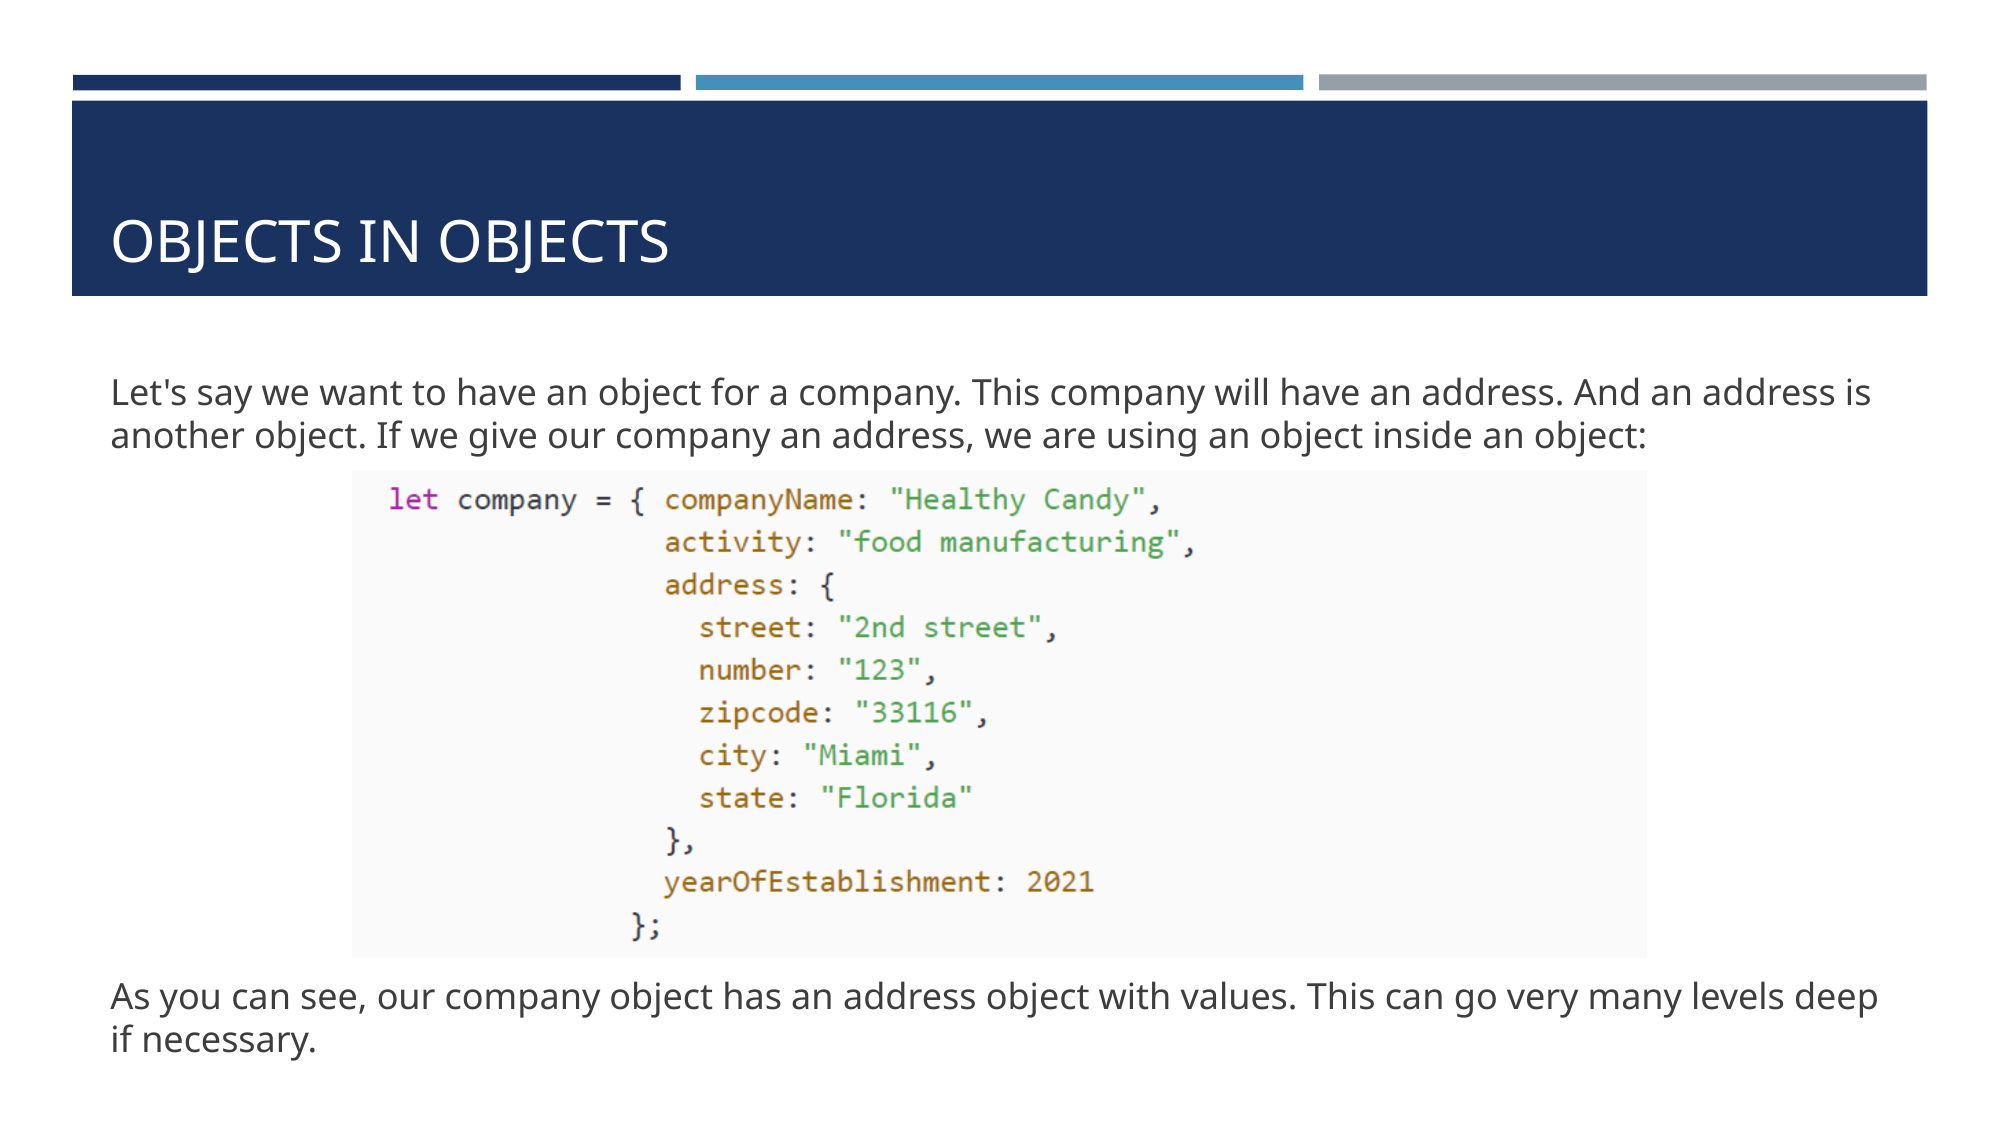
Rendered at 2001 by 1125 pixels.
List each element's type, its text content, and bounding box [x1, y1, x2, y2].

picture [352, 464, 1648, 962]
list Let's say we want to have an object for a company. This company will have an address. And an address is another object. If we give our company an address, we are using an object inside an object: As you can see, our company object has an address object with values. This can go very many levels deep if necessary. [95, 355, 1905, 1074]
title OBJECTS IN OBJECTS [95, 115, 1905, 282]
